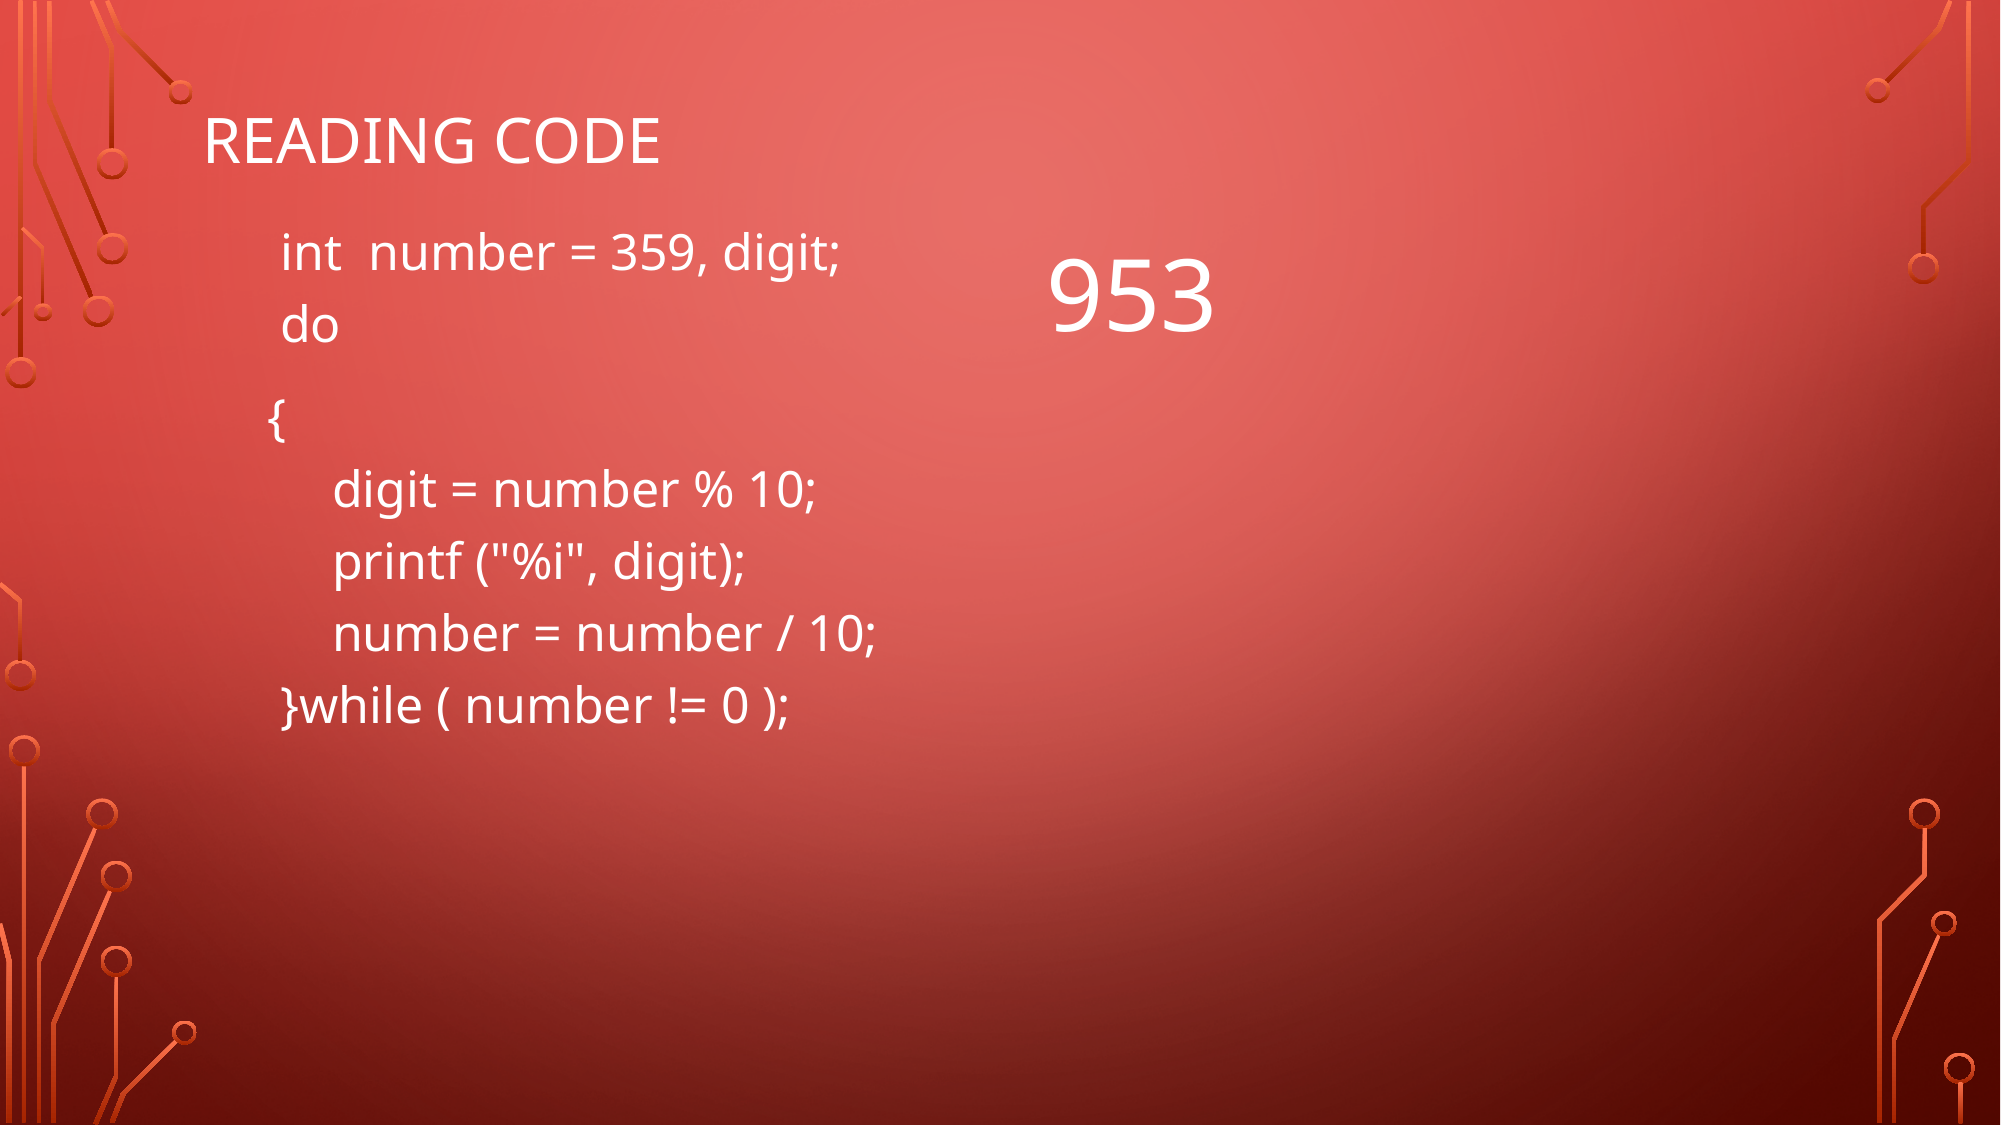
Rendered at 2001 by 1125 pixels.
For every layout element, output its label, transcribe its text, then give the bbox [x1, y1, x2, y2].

text_box 953 [1031, 223, 1242, 359]
list int number = 359, digit; do { digit = number % 10; printf ("%i", digit); number = number / 10; }while ( number != 0 ); [187, 200, 898, 950]
title Reading code [187, 101, 1813, 185]
